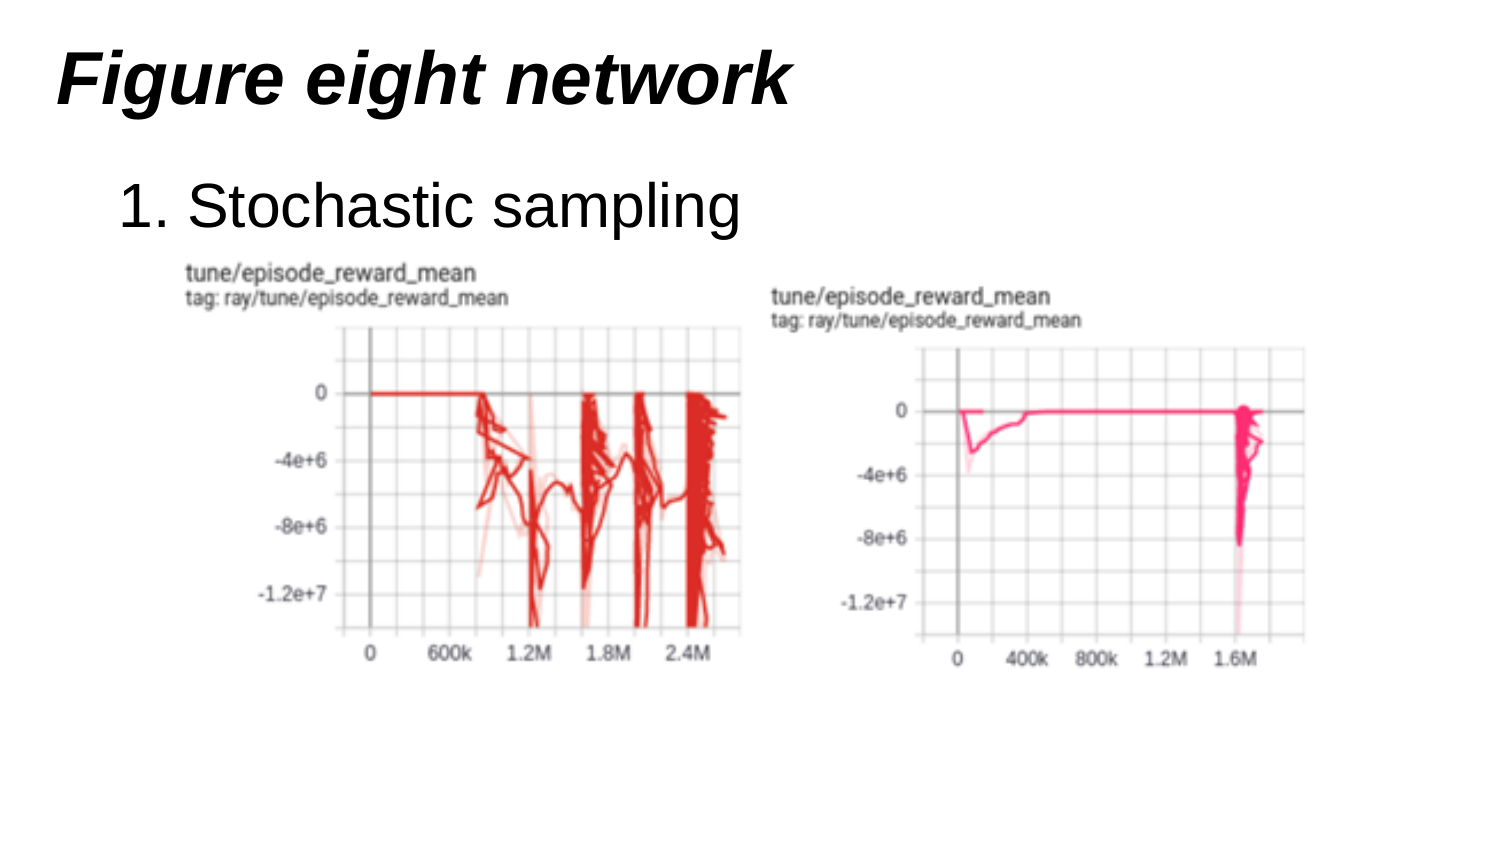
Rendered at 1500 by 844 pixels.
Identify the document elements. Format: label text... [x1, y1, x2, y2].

picture [183, 255, 1317, 674]
text_box Figure eight network [41, 14, 1106, 134]
text_box Stochastic sampling [97, 149, 815, 285]
